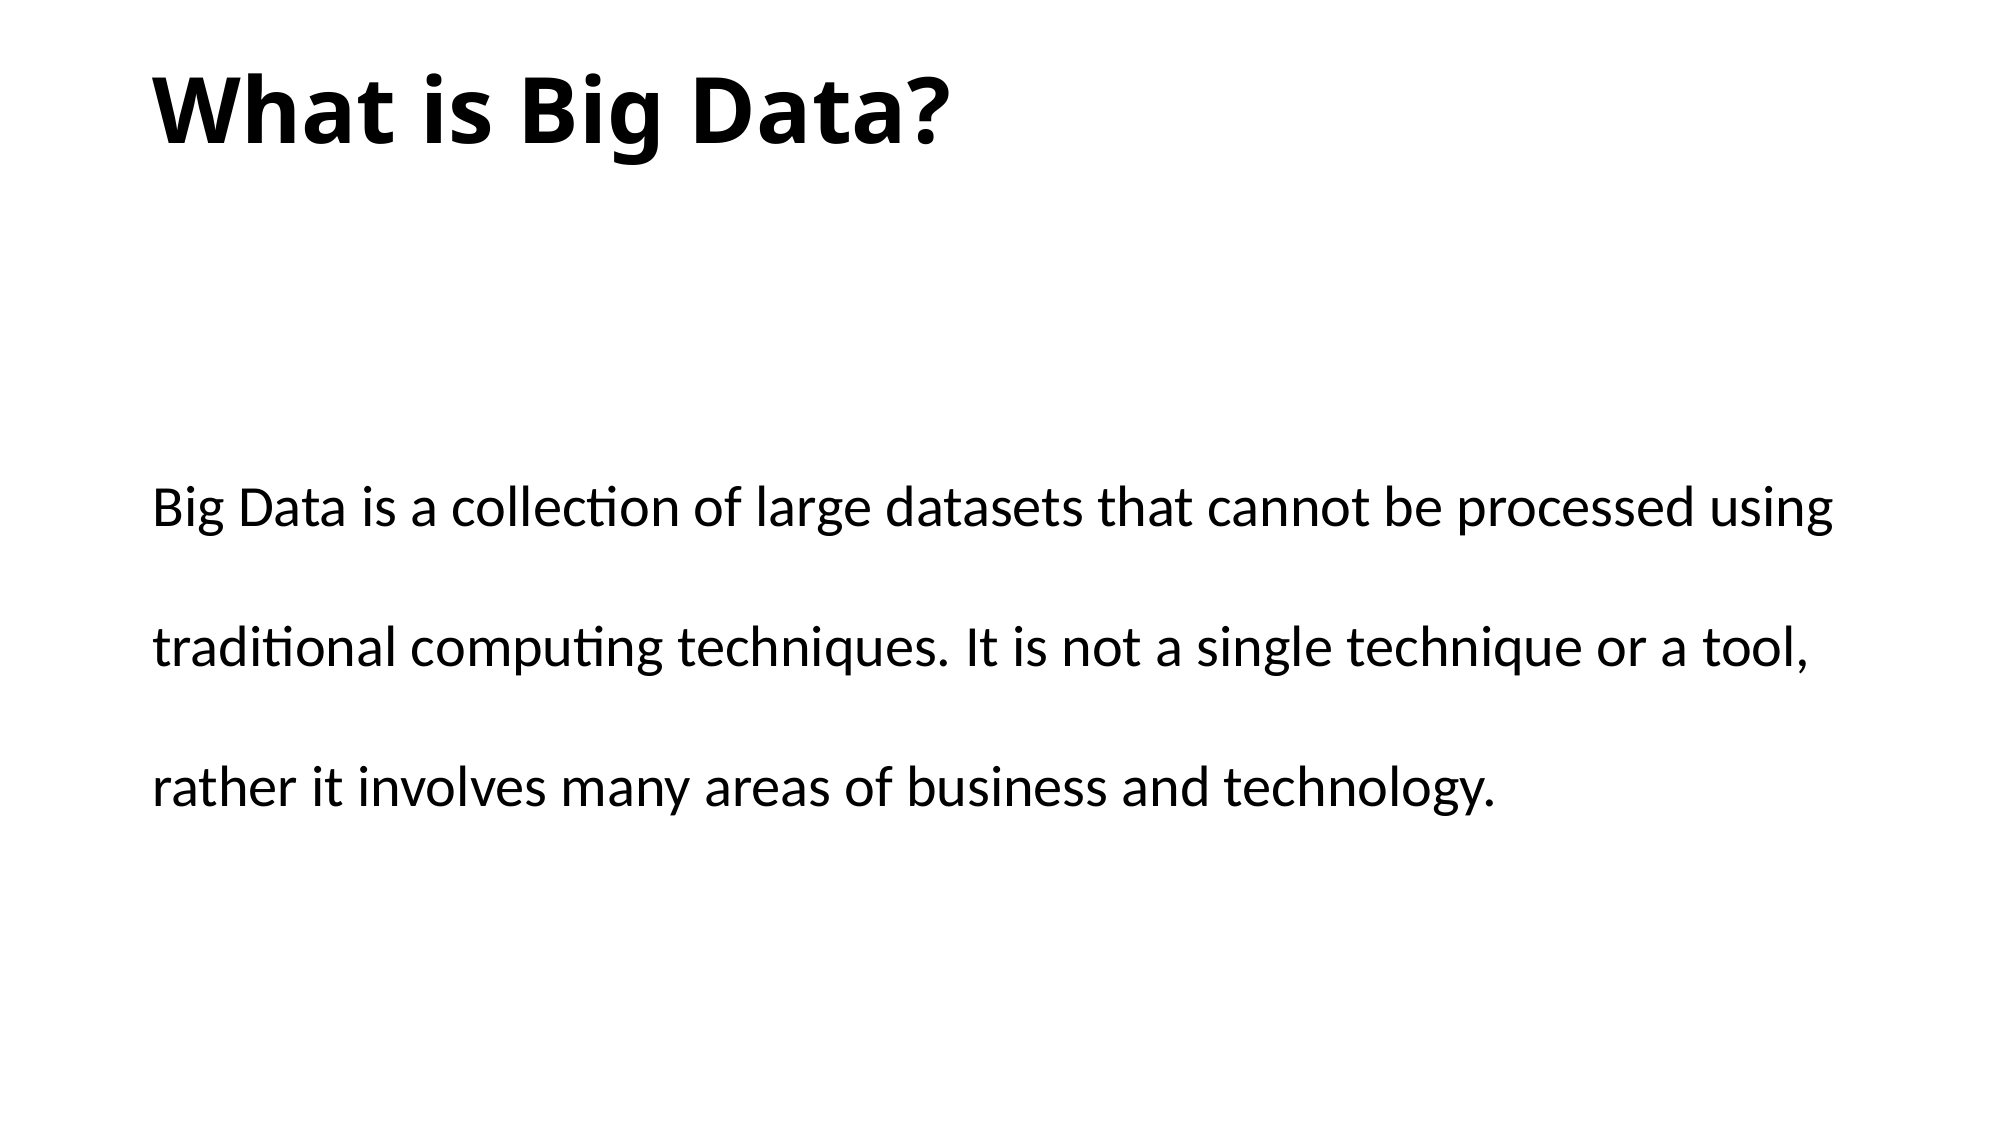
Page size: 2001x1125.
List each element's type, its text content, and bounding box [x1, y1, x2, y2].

list Big Data is a collection of large datasets that cannot be processed using traditional computing techniques. It is not a single technique or a tool, rather it involves many areas of business and technology. [137, 299, 1863, 1014]
title What is Big Data? [137, 59, 1863, 278]
